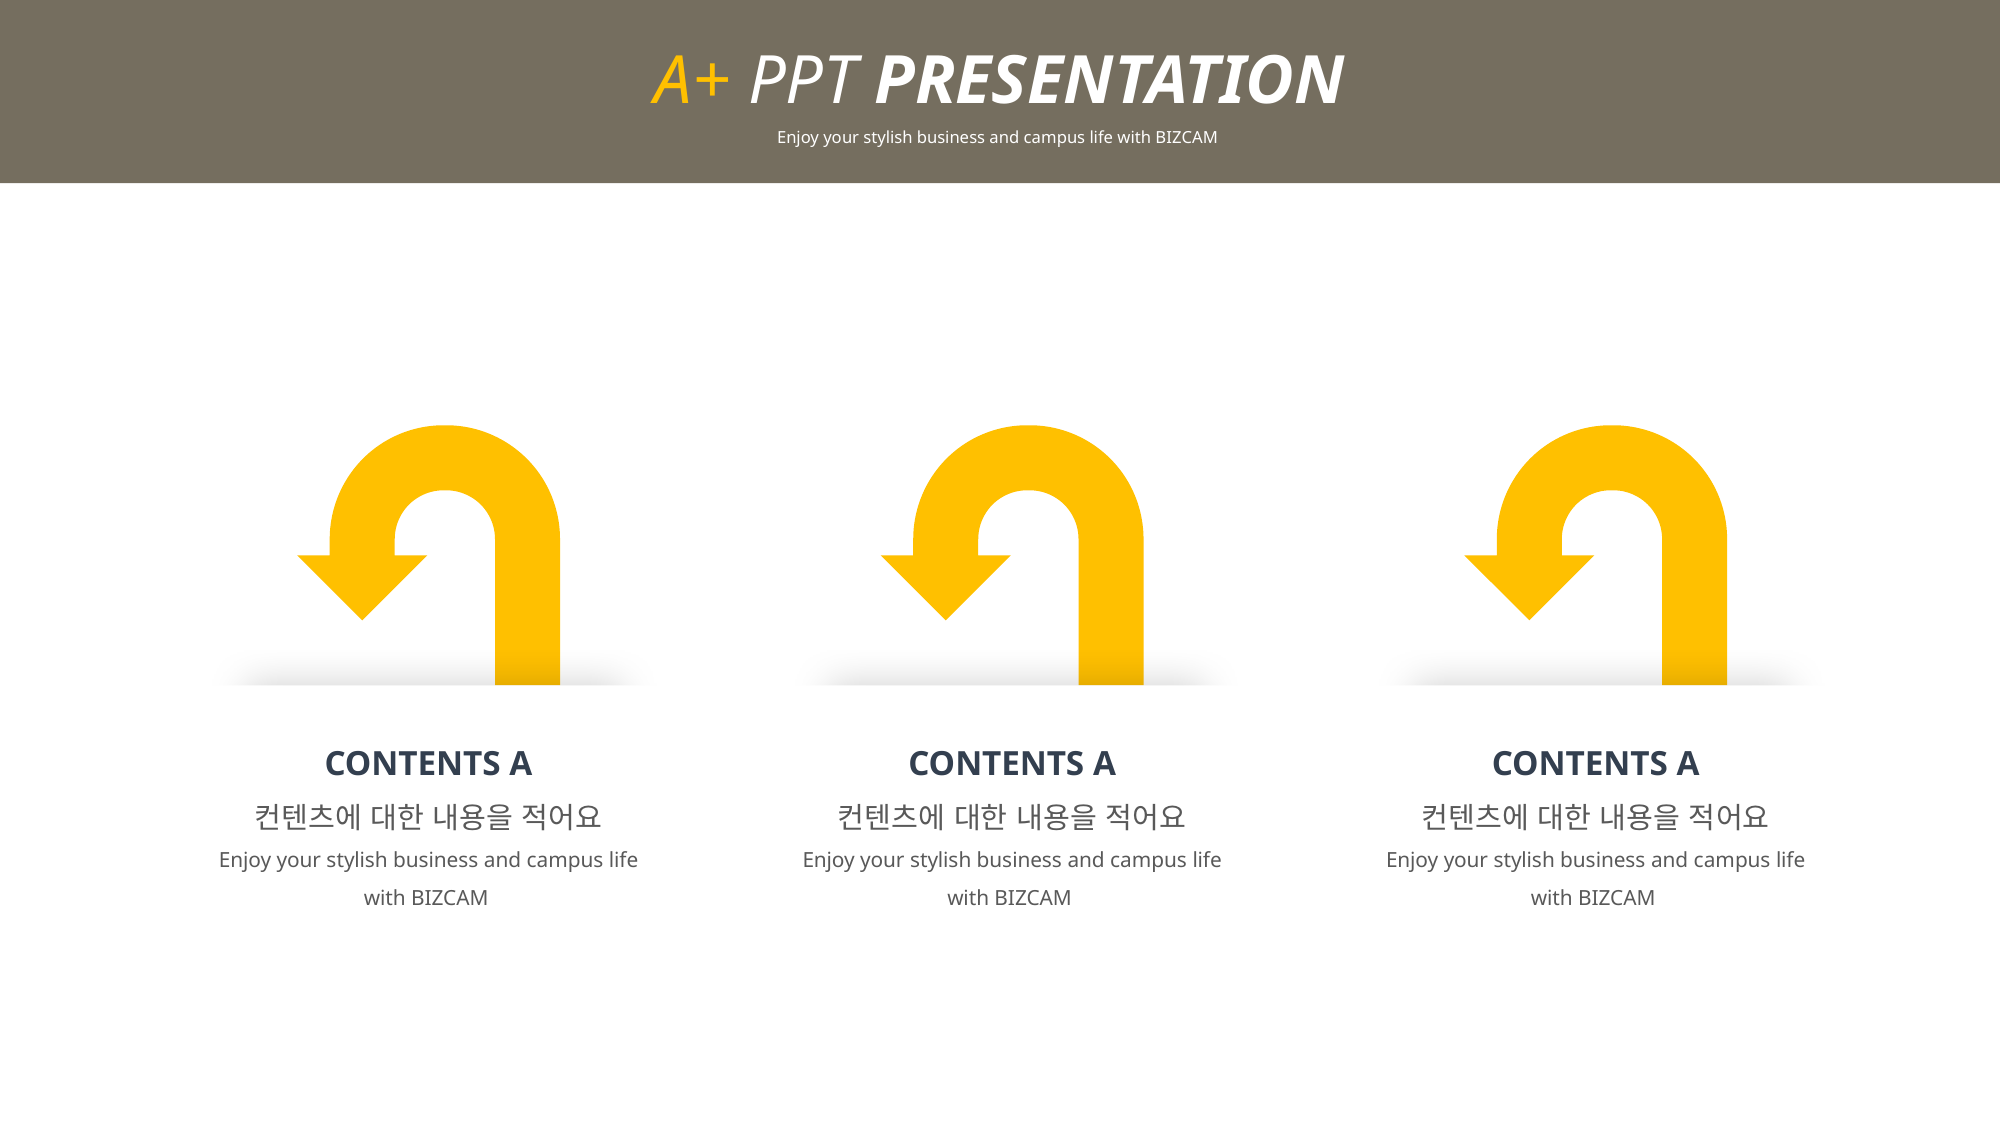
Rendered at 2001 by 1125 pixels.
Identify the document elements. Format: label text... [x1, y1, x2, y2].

text_box CONTENTS A 컨텐츠에 대한 내용을 적어요 Enjoy your stylish business and campus life with BIZCAM [782, 684, 1243, 947]
text_box A+ PPT PRESENTATION Enjoy your stylish business and campus life with BIZCAM [0, 0, 2000, 184]
text_box [1461, 424, 1729, 663]
text_box [878, 424, 1145, 663]
text_box CONTENTS A 컨텐츠에 대한 내용을 적어요 Enjoy your stylish business and campus life with BIZCAM [1365, 684, 1826, 947]
text_box CONTENTS A 컨텐츠에 대한 내용을 적어요 Enjoy your stylish business and campus life with BIZCAM [198, 684, 659, 947]
text_box [294, 424, 562, 663]
